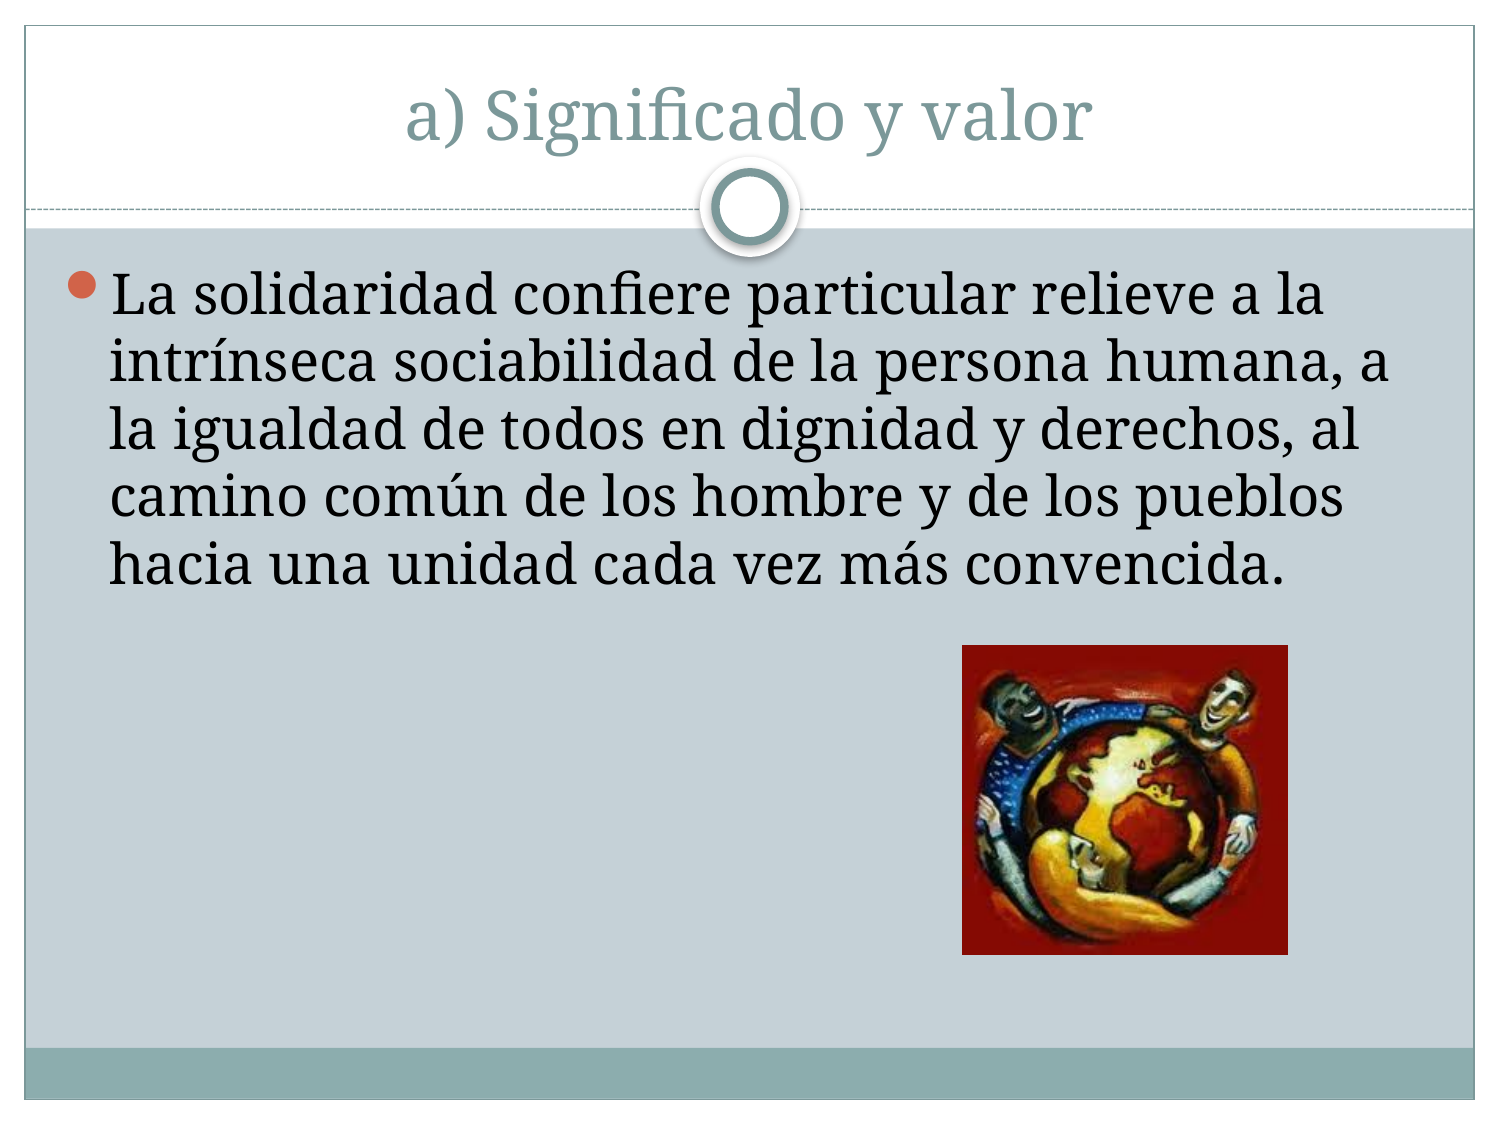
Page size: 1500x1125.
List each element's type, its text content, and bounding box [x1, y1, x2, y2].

list La solidaridad confiere particular relieve a la intrínseca sociabilidad de la persona humana, a la igualdad de todos en dignidad y derechos, al camino común de los hombre y de los pueblos hacia una unidad cada vez más convencida. [49, 250, 1445, 1001]
title a) Significado y valor [49, 37, 1450, 162]
picture [962, 644, 1288, 955]
